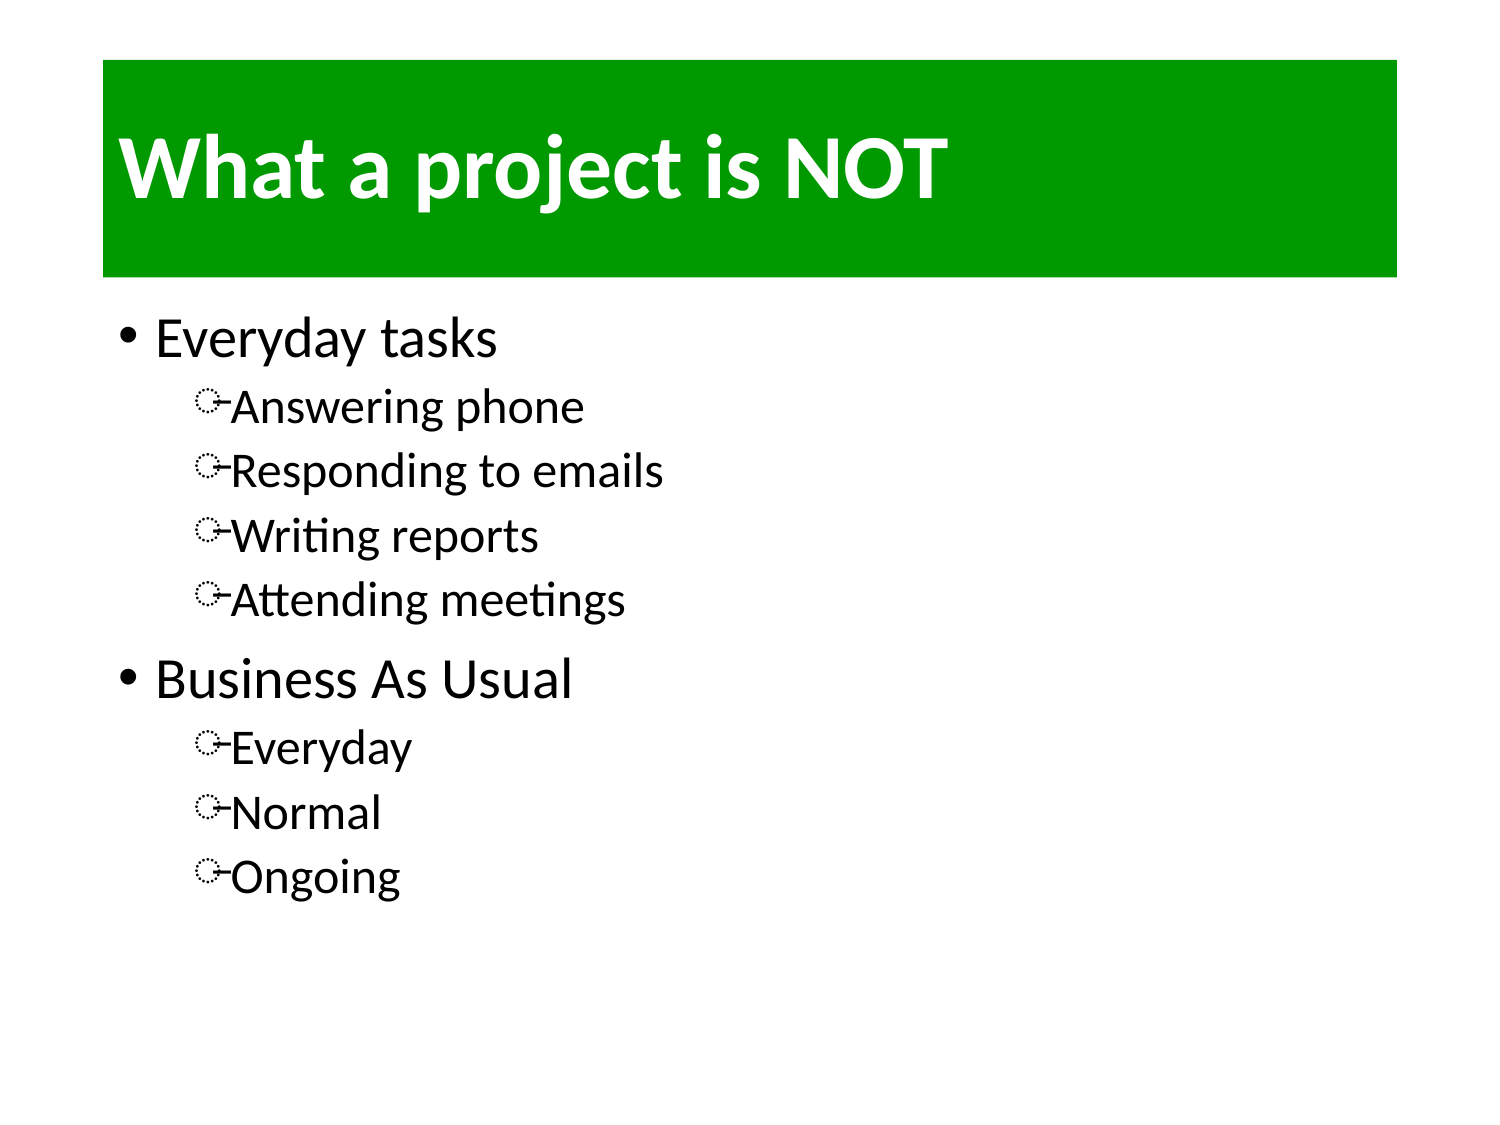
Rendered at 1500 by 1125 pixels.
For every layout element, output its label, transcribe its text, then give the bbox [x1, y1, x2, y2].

title What a project is NOT [103, 59, 1397, 278]
list Everyday tasks Answering phone Responding to emails Writing reports Attending meetings Business As Usual Everyday Normal Ongoing [103, 299, 1397, 1014]
